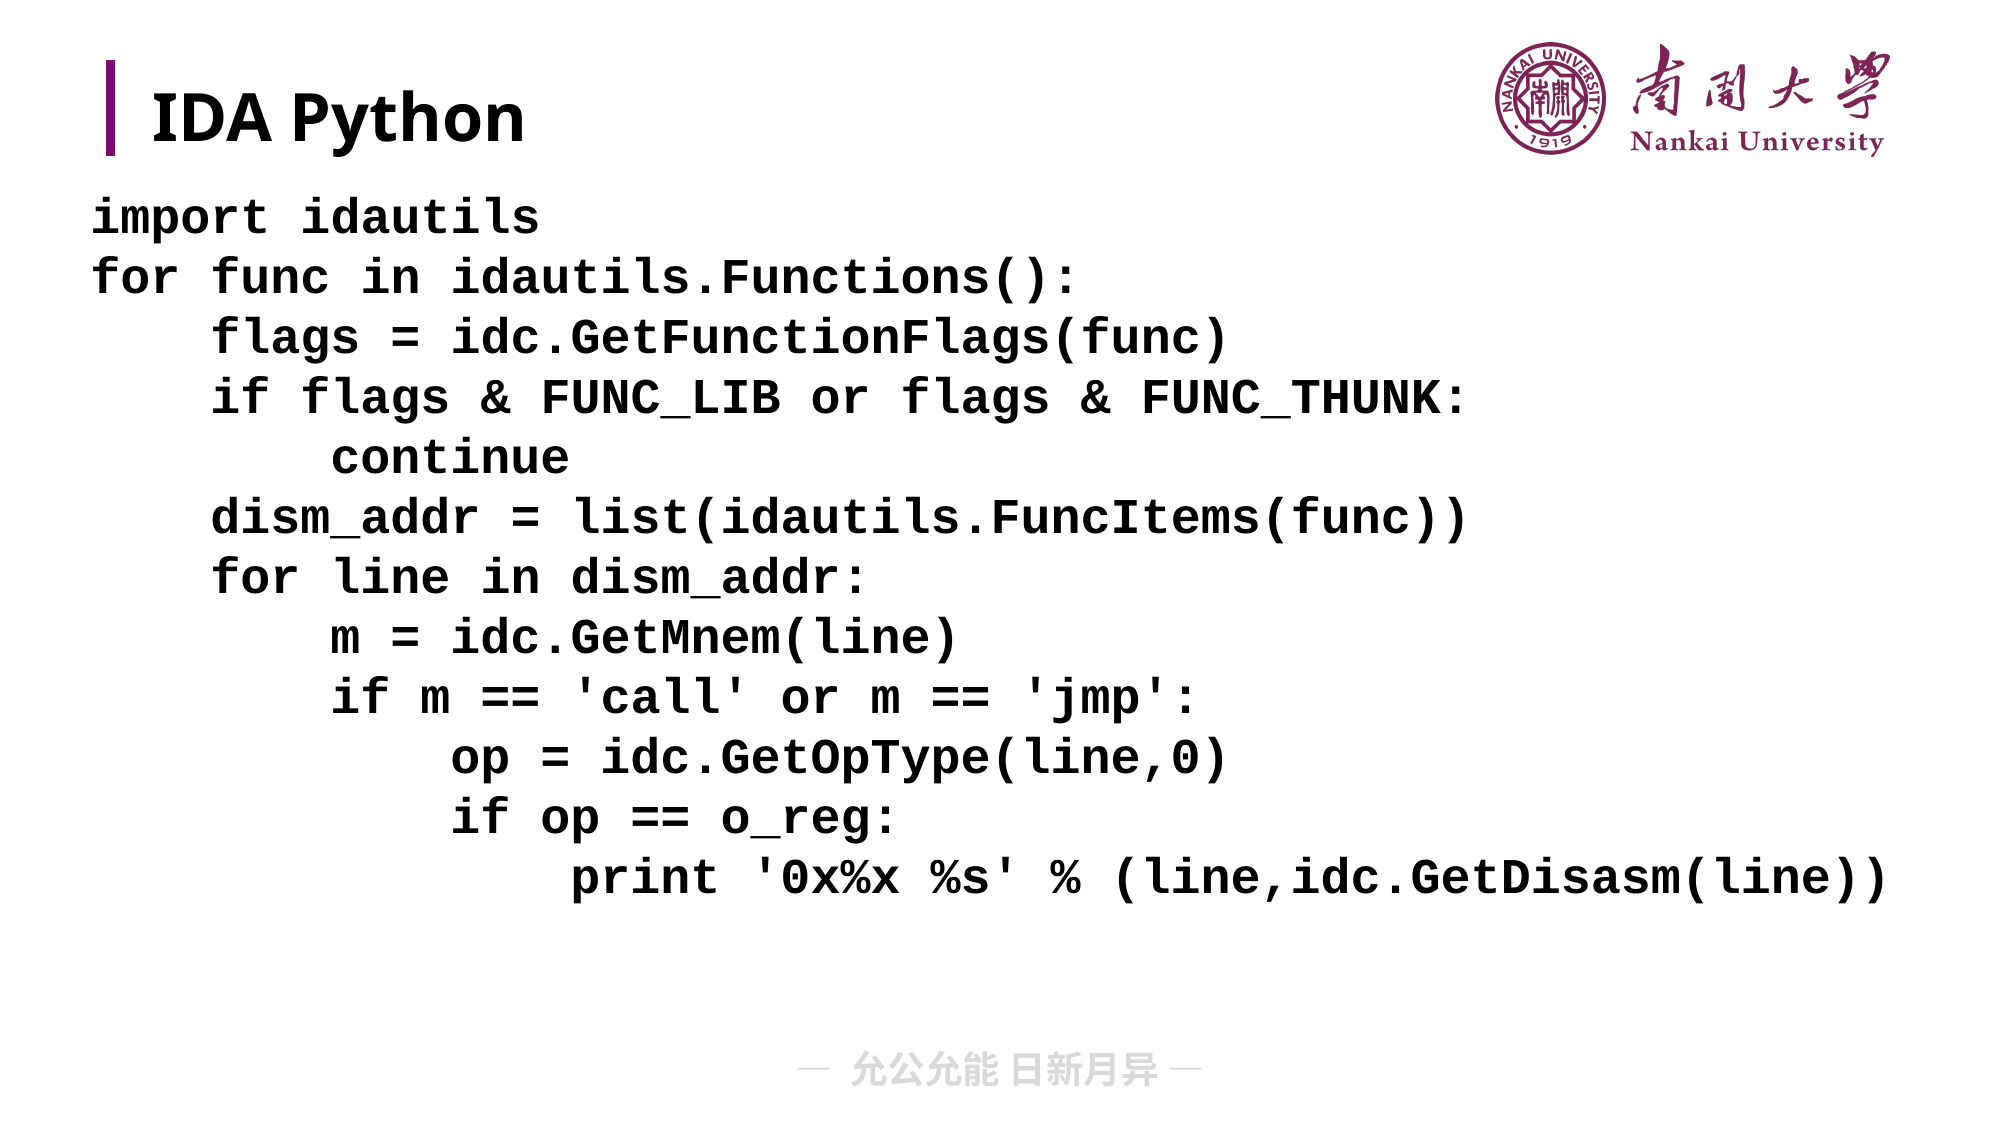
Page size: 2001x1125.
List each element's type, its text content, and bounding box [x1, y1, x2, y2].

title IDA Python [137, 48, 1000, 176]
picture [1495, 42, 1890, 157]
text_box import idautils for func in idautils.Functions(): flags = idc.GetFunctionFlags(func) if flags & FUNC_LIB or flags & FUNC_THUNK: continue dism_addr = list(idautils.FuncItems(func)) for line in dism_addr: m = idc.GetMnem(line) if m == 'call' or m == 'jmp': op = idc.GetOpType(line,0) if op == o_reg: print '0x%x %s' % (line,idc.GetDisasm(line)) [75, 176, 1925, 912]
